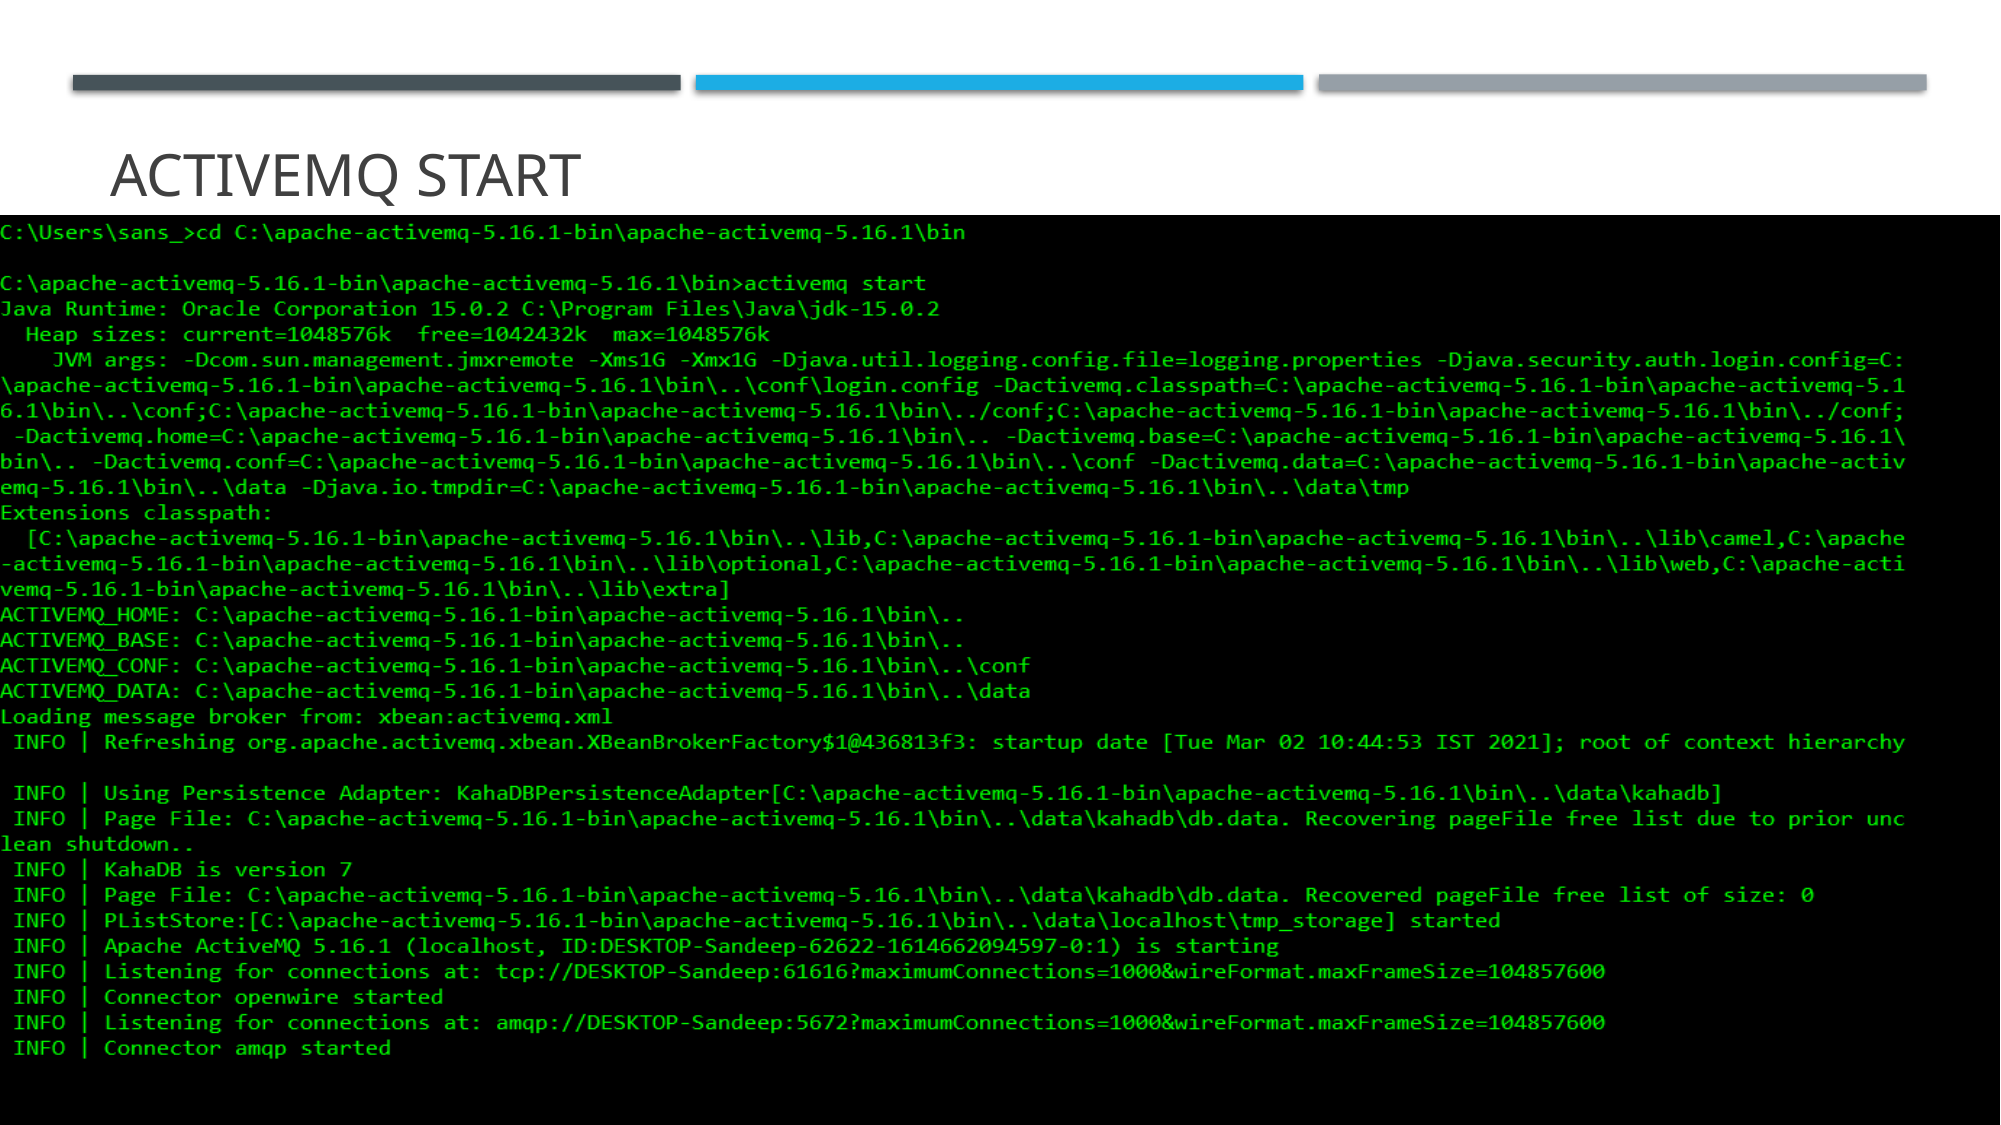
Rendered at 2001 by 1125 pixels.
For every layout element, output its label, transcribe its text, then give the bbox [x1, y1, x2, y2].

title ActiveMQ START [95, 115, 1905, 212]
picture [0, 215, 2000, 1125]
